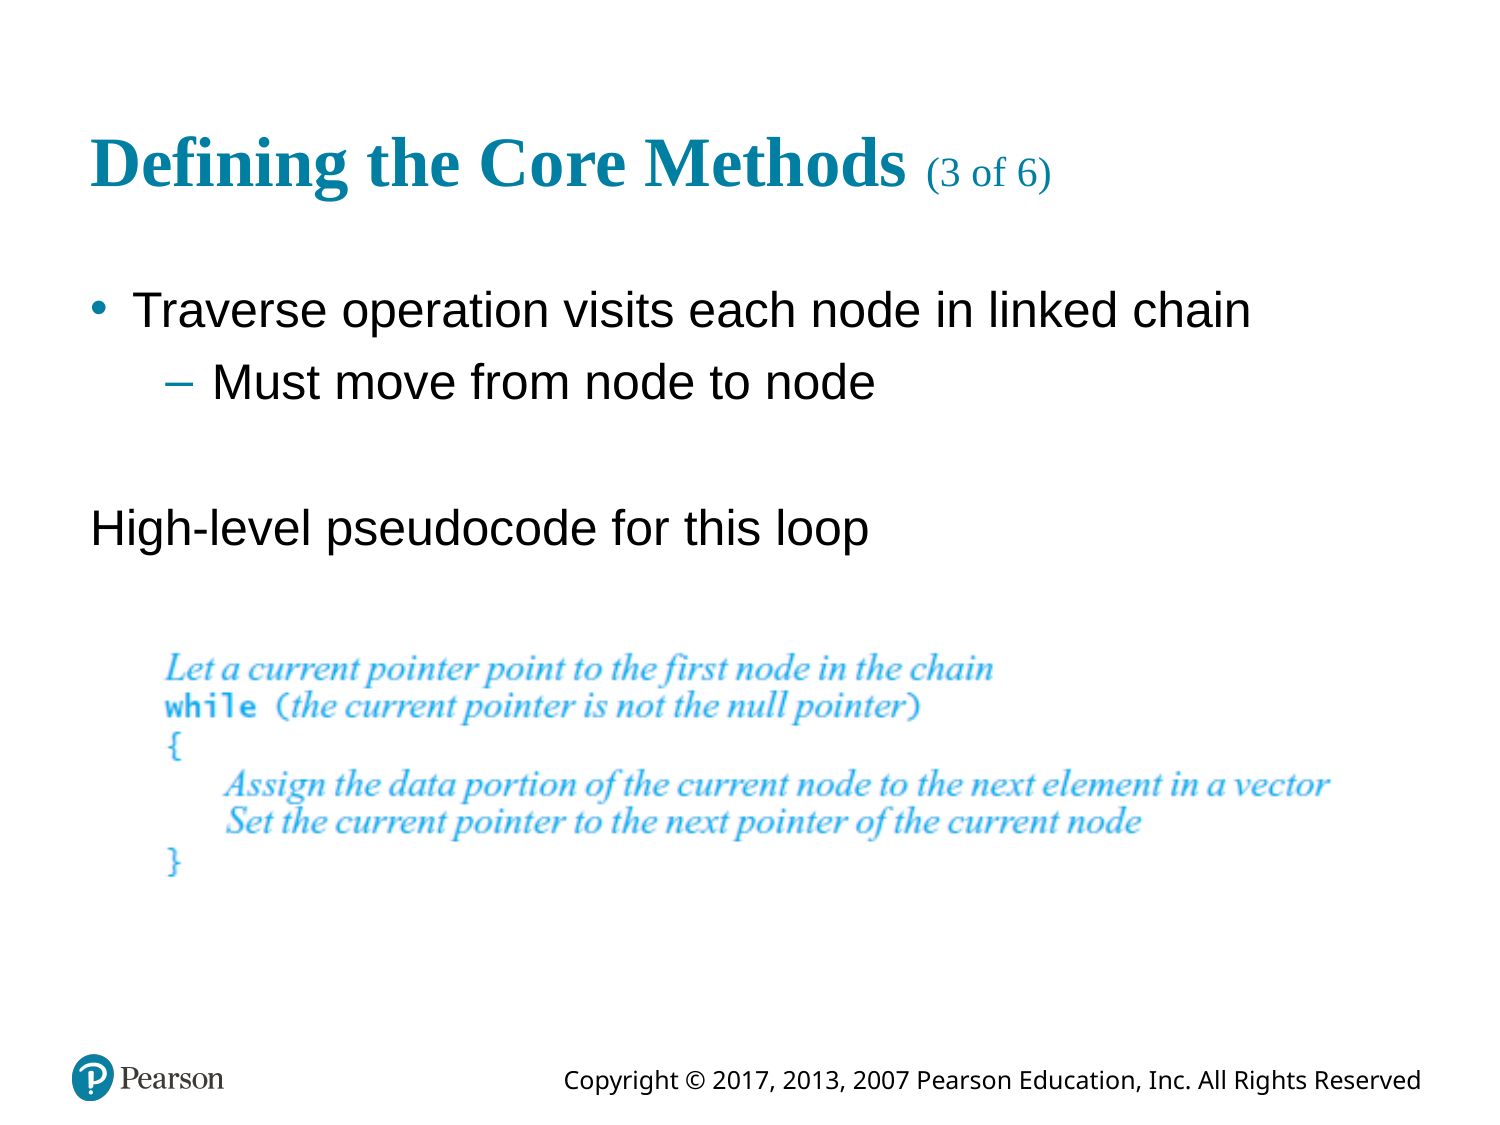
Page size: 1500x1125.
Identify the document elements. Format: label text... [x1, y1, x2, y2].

picture [72, 1087, 83, 1101]
picture [72, 1054, 88, 1070]
title Defining the Core Methods (3 of 6) [75, 35, 1425, 216]
picture [98, 1054, 224, 1101]
list Traverse operation visits each node in linked chain Must move from node to node [75, 262, 1425, 433]
list High-level pseudocode for this loop [75, 480, 1425, 576]
picture [80, 1063, 106, 1088]
picture [123, 633, 1377, 902]
